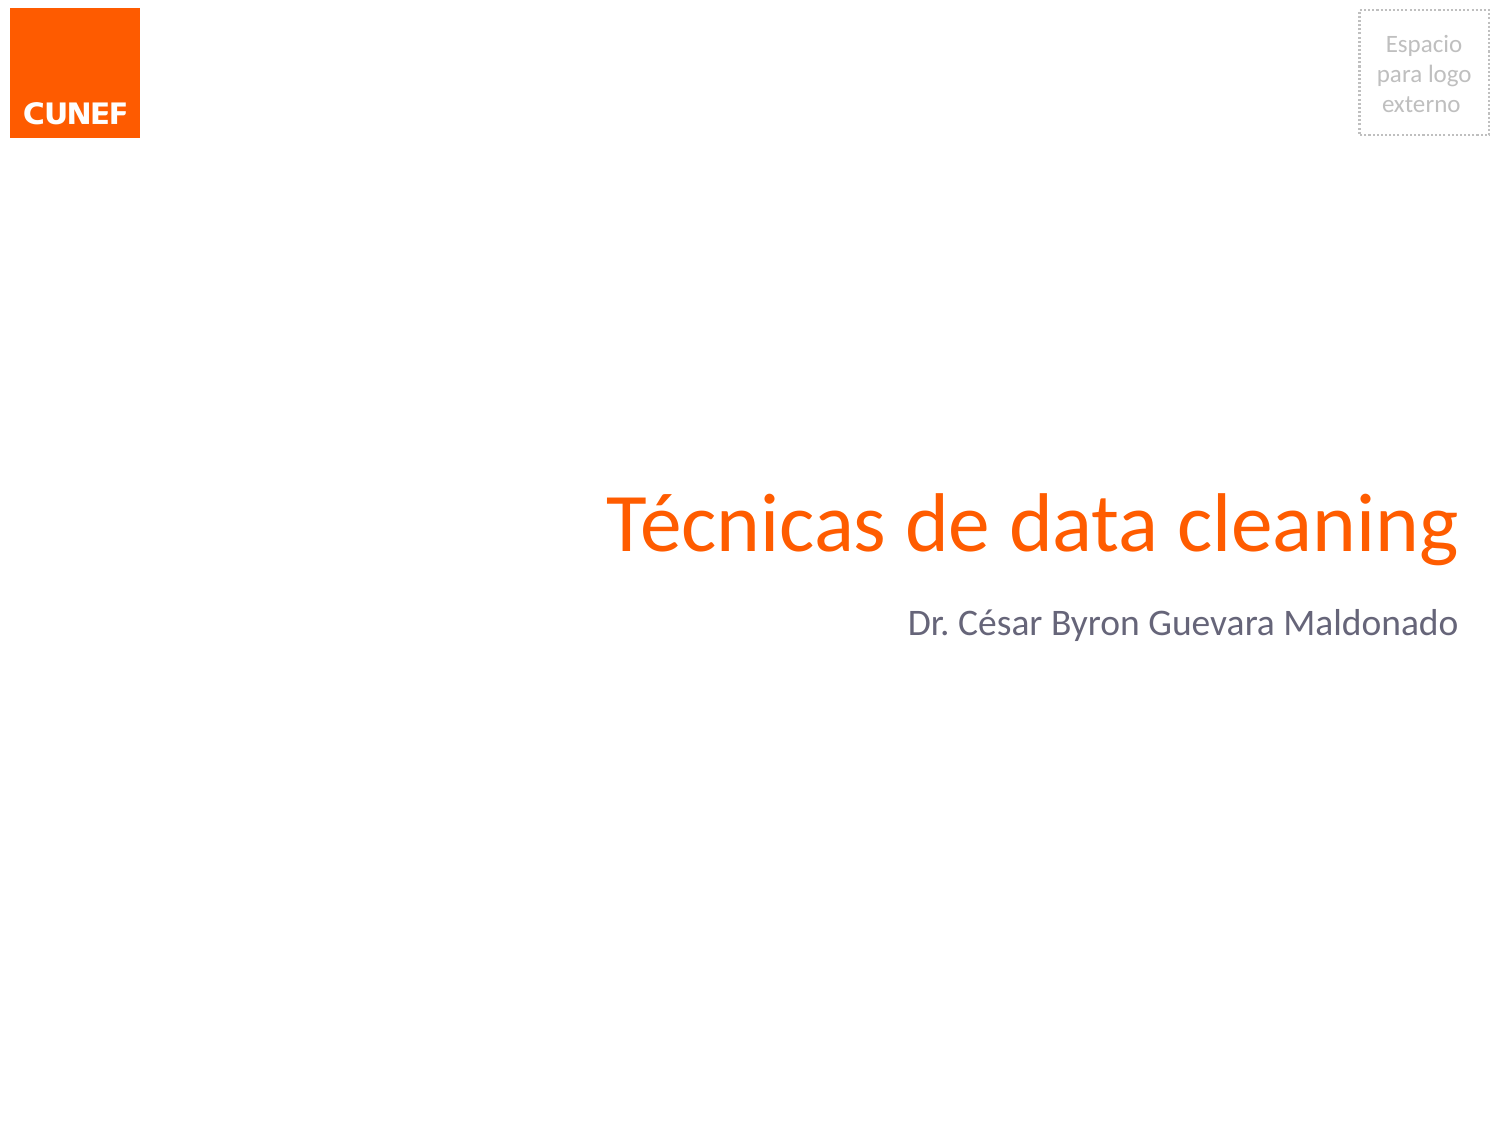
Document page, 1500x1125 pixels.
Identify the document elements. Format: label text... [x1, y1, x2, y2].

subtitle Dr. César Byron Guevara Maldonado [25, 590, 1475, 863]
title Técnicas de data cleaning [25, 184, 1475, 576]
picture [10, 8, 140, 138]
